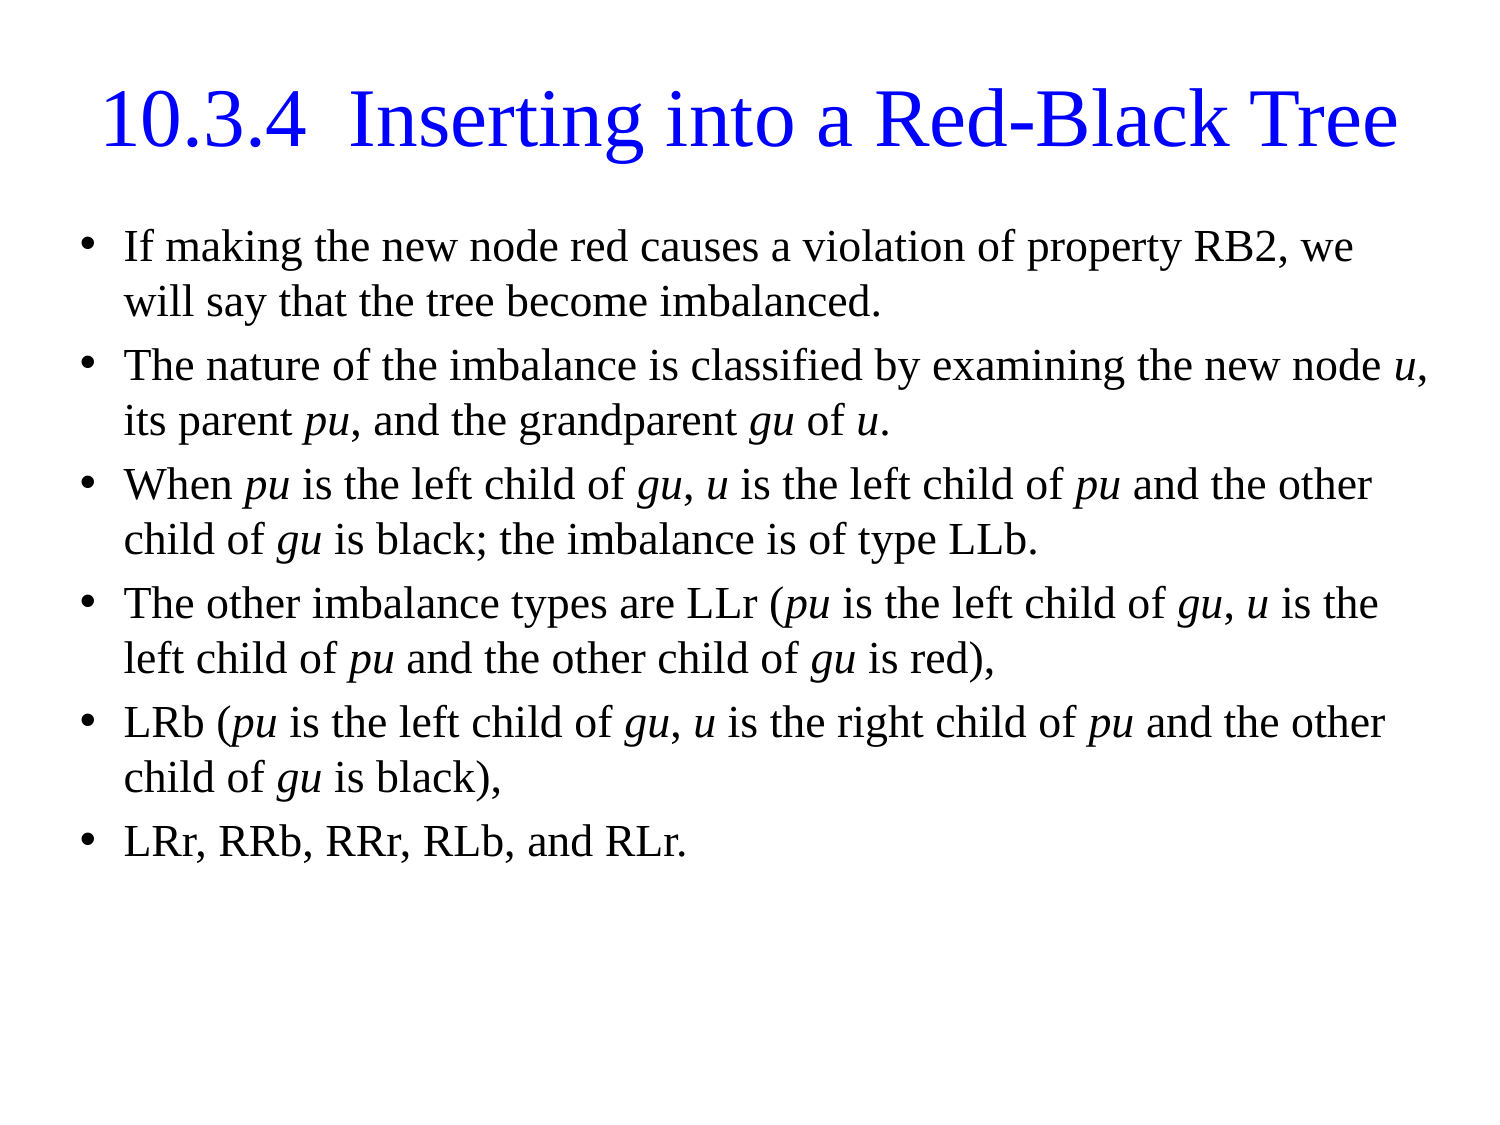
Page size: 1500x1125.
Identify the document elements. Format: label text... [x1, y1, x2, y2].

title 10.3.4 Inserting into a Red-Black Tree [64, 42, 1436, 185]
list If making the new node red causes a violation of property RB2, we will say that the tree become imbalanced. The nature of the imbalance is classified by examining the new node u, its parent pu, and the grandparent gu of u. When pu is the left child of gu, u is the left child of pu and the other child of gu is black; the imbalance is of type LLb. The other imbalance types are LLr (pu is the left child of gu, u is the left child of pu and the other child of gu is red), LRb (pu is the left child of gu, u is the right child of pu and the other child of gu is black), LRr, RRb, RRr, RLb, and RLr. [64, 208, 1436, 894]
